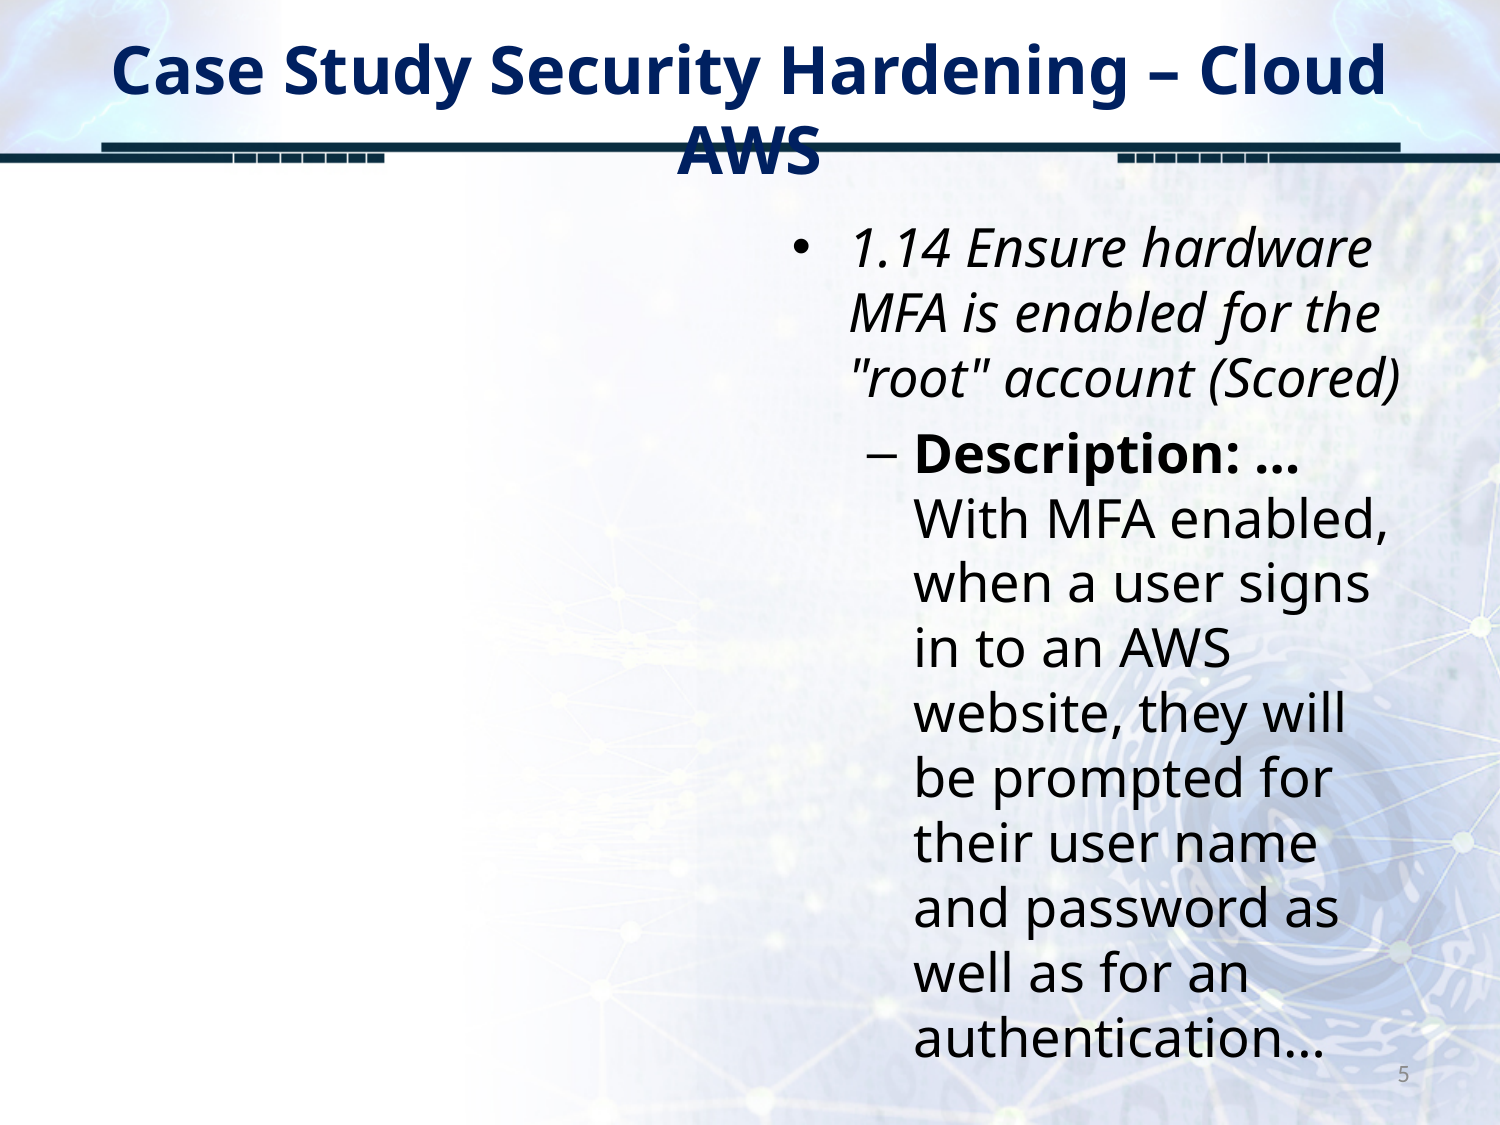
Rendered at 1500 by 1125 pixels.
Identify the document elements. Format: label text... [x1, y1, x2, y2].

list 1.14 Ensure hardware MFA is enabled for the "root" account (Scored) Description: …With MFA enabled, when a user signs in to an AWS website, they will be prompted for their user name and password as well as for an authentication… [776, 205, 1432, 1023]
title Case Study Security Hardening – Cloud AWS [75, 34, 1425, 182]
picture [0, 0, 1500, 1125]
slide_number 5 [1074, 1042, 1425, 1103]
